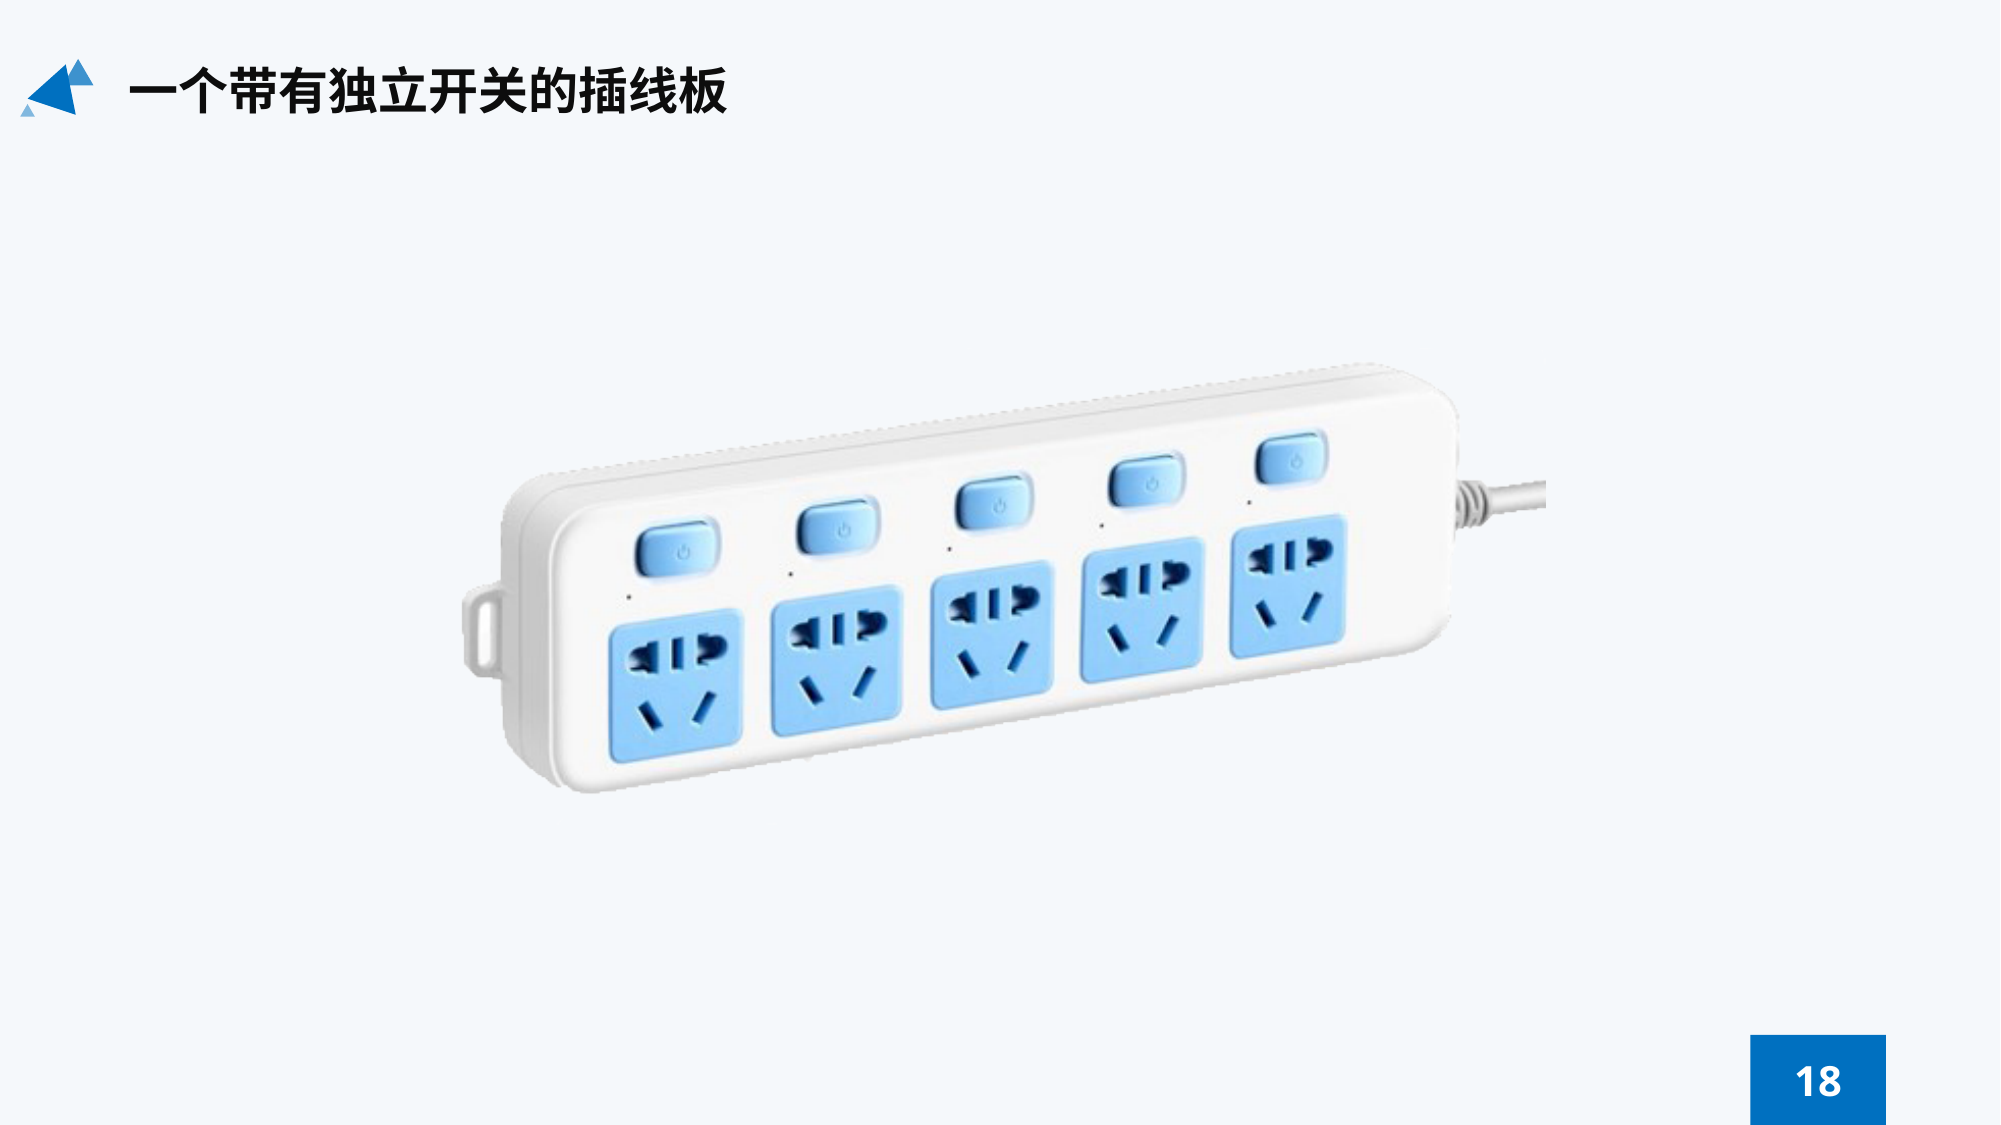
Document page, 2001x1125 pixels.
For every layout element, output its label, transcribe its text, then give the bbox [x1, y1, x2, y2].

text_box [20, 58, 94, 117]
text_box 一个带有独立开关的插线板 [113, 52, 1000, 127]
picture [454, 348, 1546, 825]
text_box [1750, 1034, 1886, 1125]
